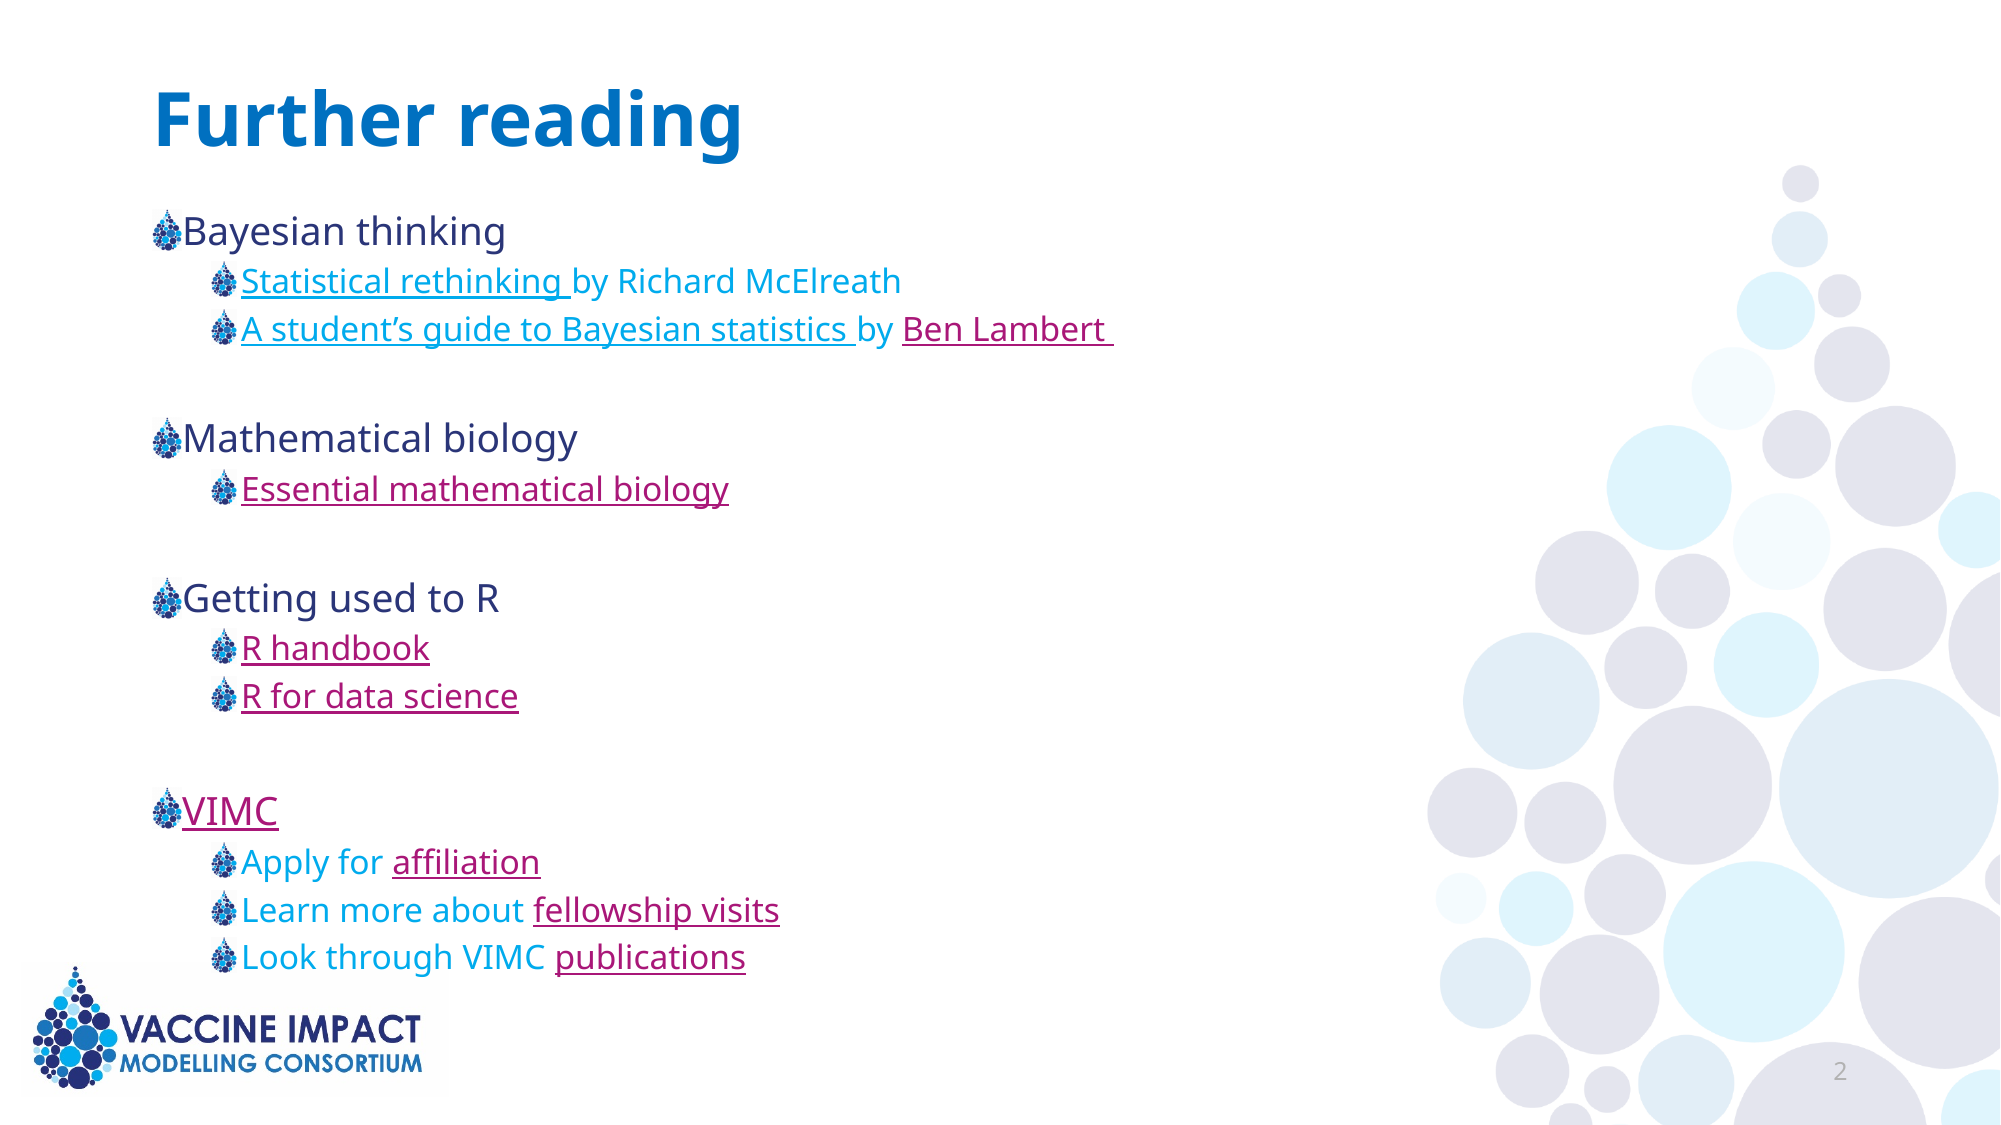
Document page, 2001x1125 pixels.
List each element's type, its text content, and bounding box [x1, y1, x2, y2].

list Bayesian thinking Statistical rethinking by Richard McElreath A student’s guide to Bayesian statistics by Ben Lambert Mathematical biology Essential mathematical biology Getting used to R R handbook R for data science VIMC Apply for affiliation Learn more about fellowship visits Look through VIMC publications [137, 204, 1863, 993]
title Further reading [137, 59, 1863, 185]
slide_number 2 [1412, 1042, 1863, 1103]
picture [0, 0, 2001, 1125]
